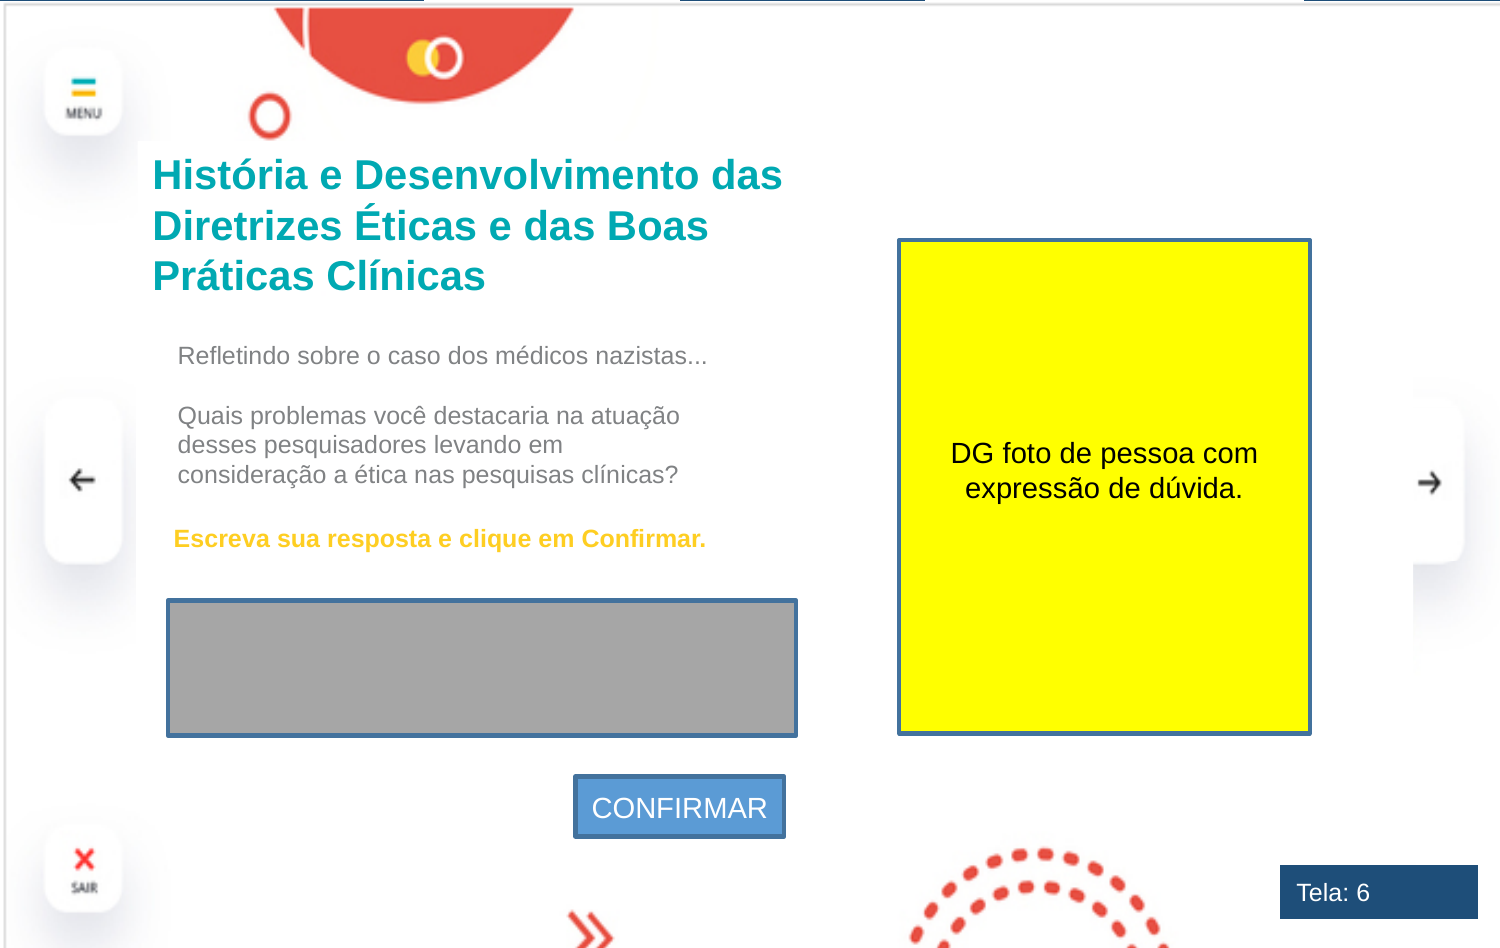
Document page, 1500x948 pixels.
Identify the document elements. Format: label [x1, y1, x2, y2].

picture [1412, 406, 1471, 561]
text_box [0, 0, 1500, 948]
